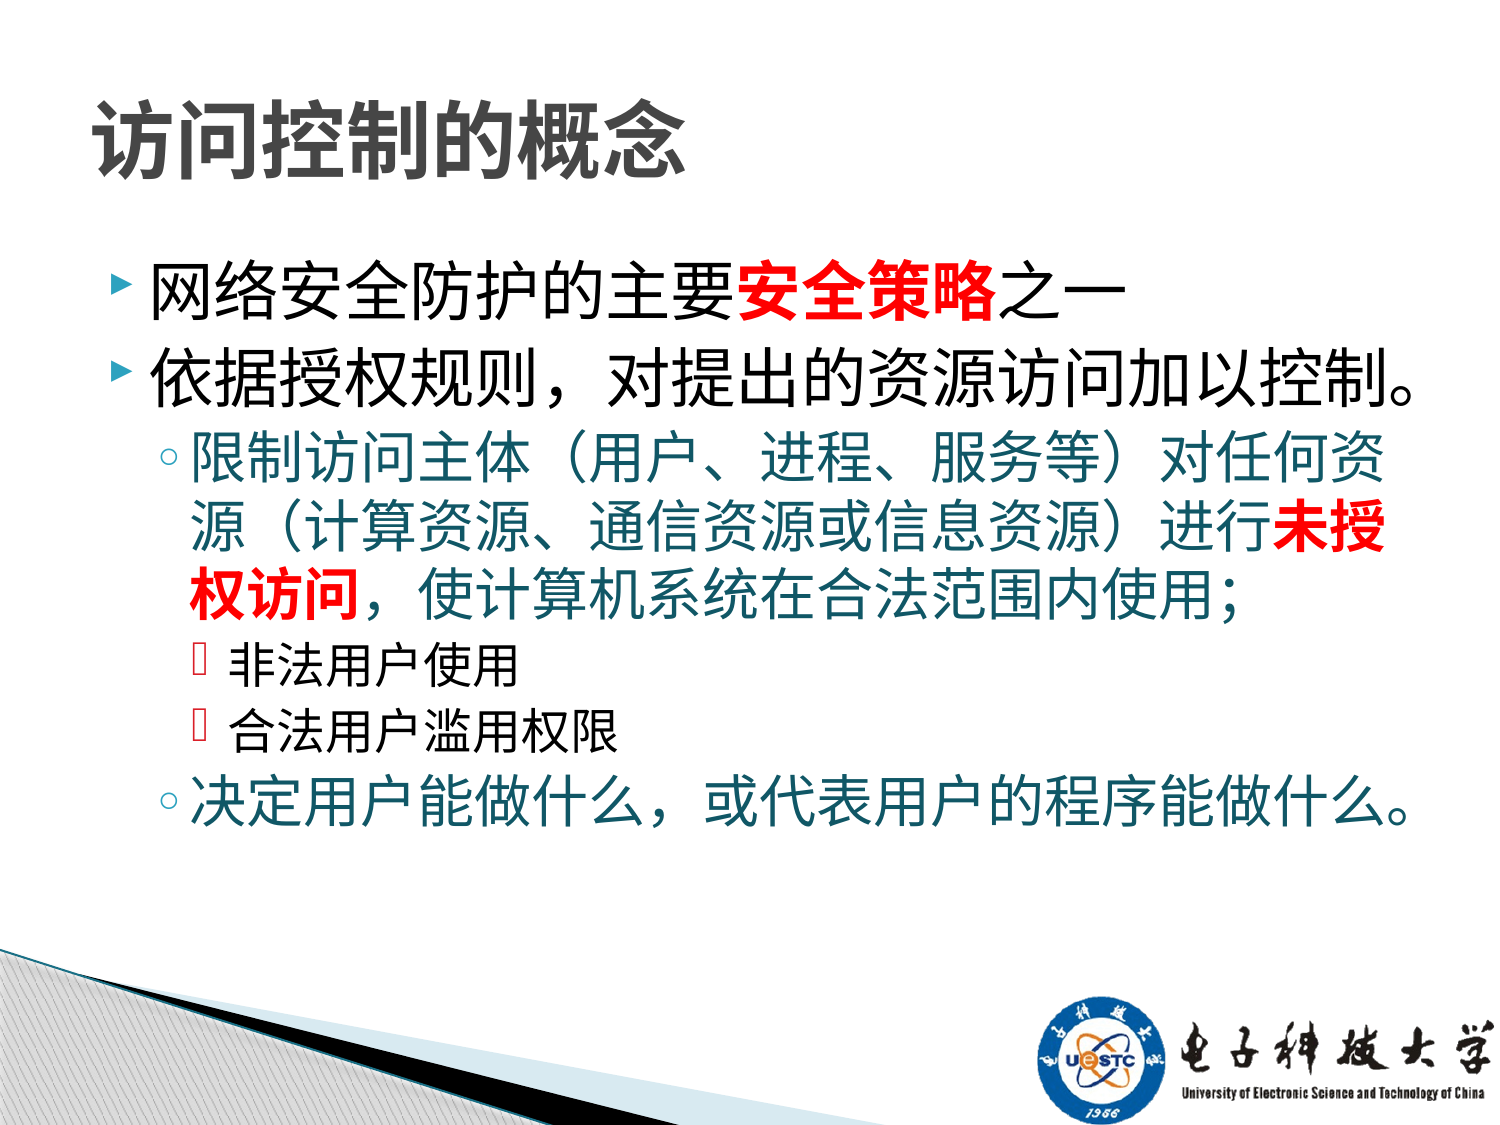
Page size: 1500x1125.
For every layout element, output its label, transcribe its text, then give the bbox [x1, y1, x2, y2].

title 访问控制的概念 [75, 45, 1425, 233]
picture [1037, 995, 1495, 1125]
list 网络安全防护的主要安全策略之一 依据授权规则，对提出的资源访问加以控制。 限制访问主体（用户、进程、服务等）对任何资源（计算资源、通信资源或信息资源）进行未授权访问，使计算机系统在合法范围内使用； 非法用户使用 合法用户滥用权限 决定用户能做什么，或代表用户的程序能做什么。 [75, 243, 1425, 986]
